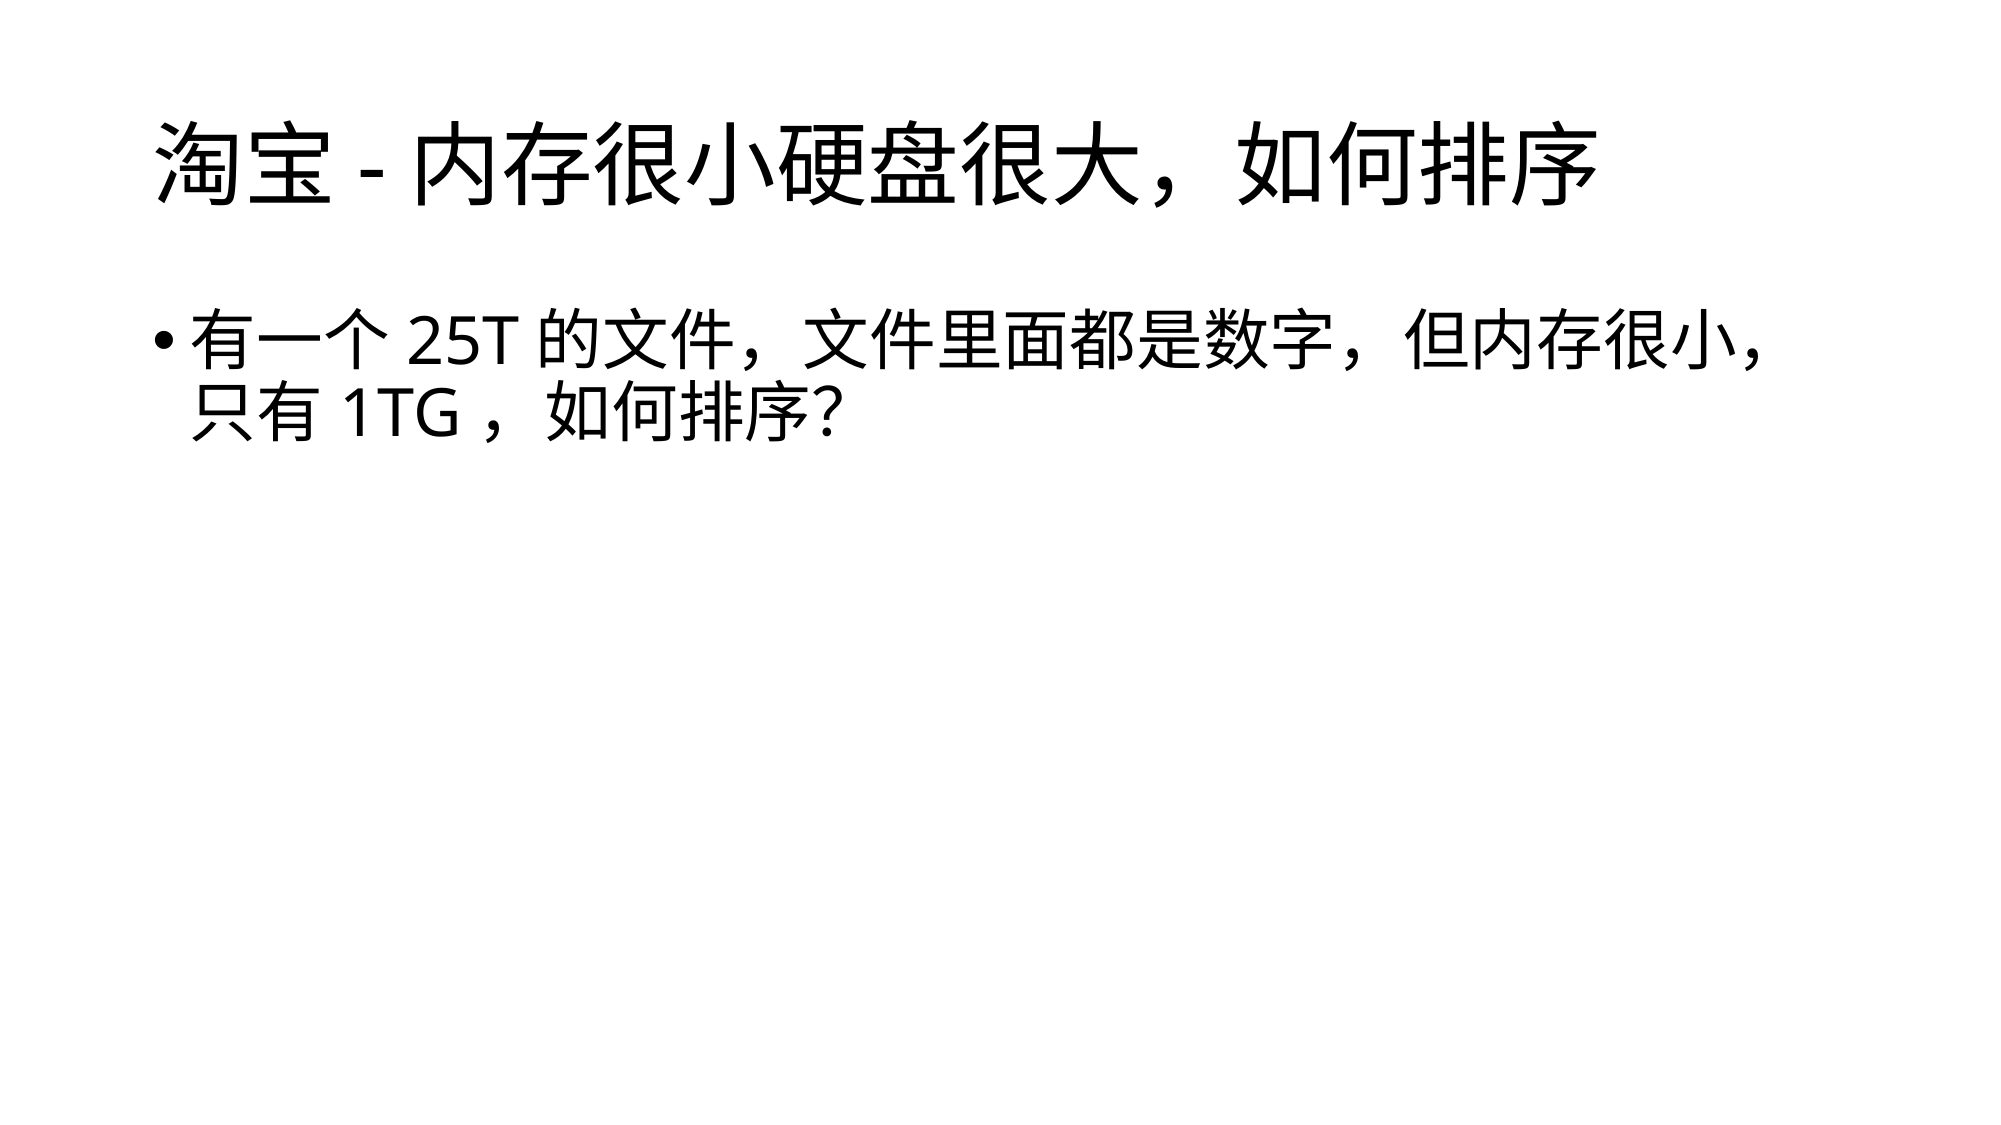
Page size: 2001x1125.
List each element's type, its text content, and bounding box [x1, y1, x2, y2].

list 有一个25T的文件，文件里面都是数字，但内存很小，只有1TG，如何排序？ [137, 299, 1863, 1014]
title 淘宝-内存很小硬盘很大，如何排序 [137, 59, 1863, 278]
